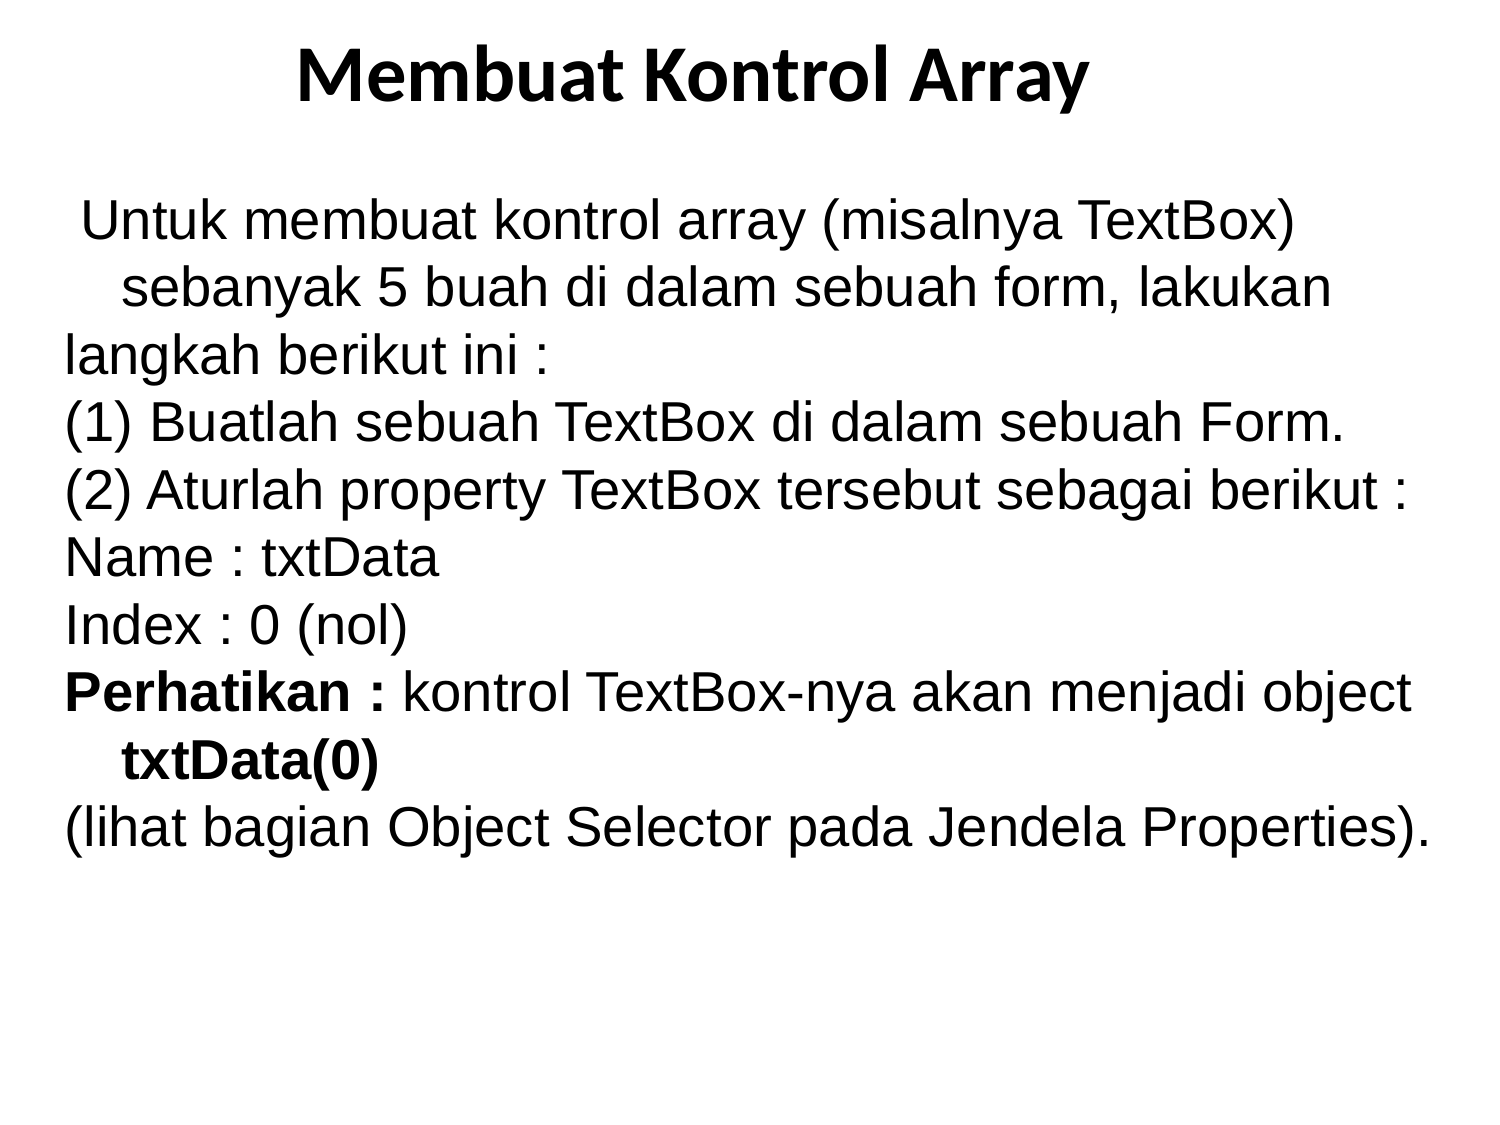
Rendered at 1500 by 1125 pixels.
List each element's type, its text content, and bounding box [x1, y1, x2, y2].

title Membuat Kontrol Array [74, 12, 1313, 126]
text_box Untuk membuat kontrol array (misalnya TextBox) sebanyak 5 buah di dalam sebuah form, lakukan langkah berikut ini : (1) Buatlah sebuah TextBox di dalam sebuah Form. (2) Aturlah property TextBox tersebut sebagai berikut : Name : txtData Index : 0 (nol) Perhatikan : kontrol TextBox-nya akan menjadi object txtData(0) (lihat bagian Object Selector pada Jendela Properties). [49, 175, 1463, 933]
